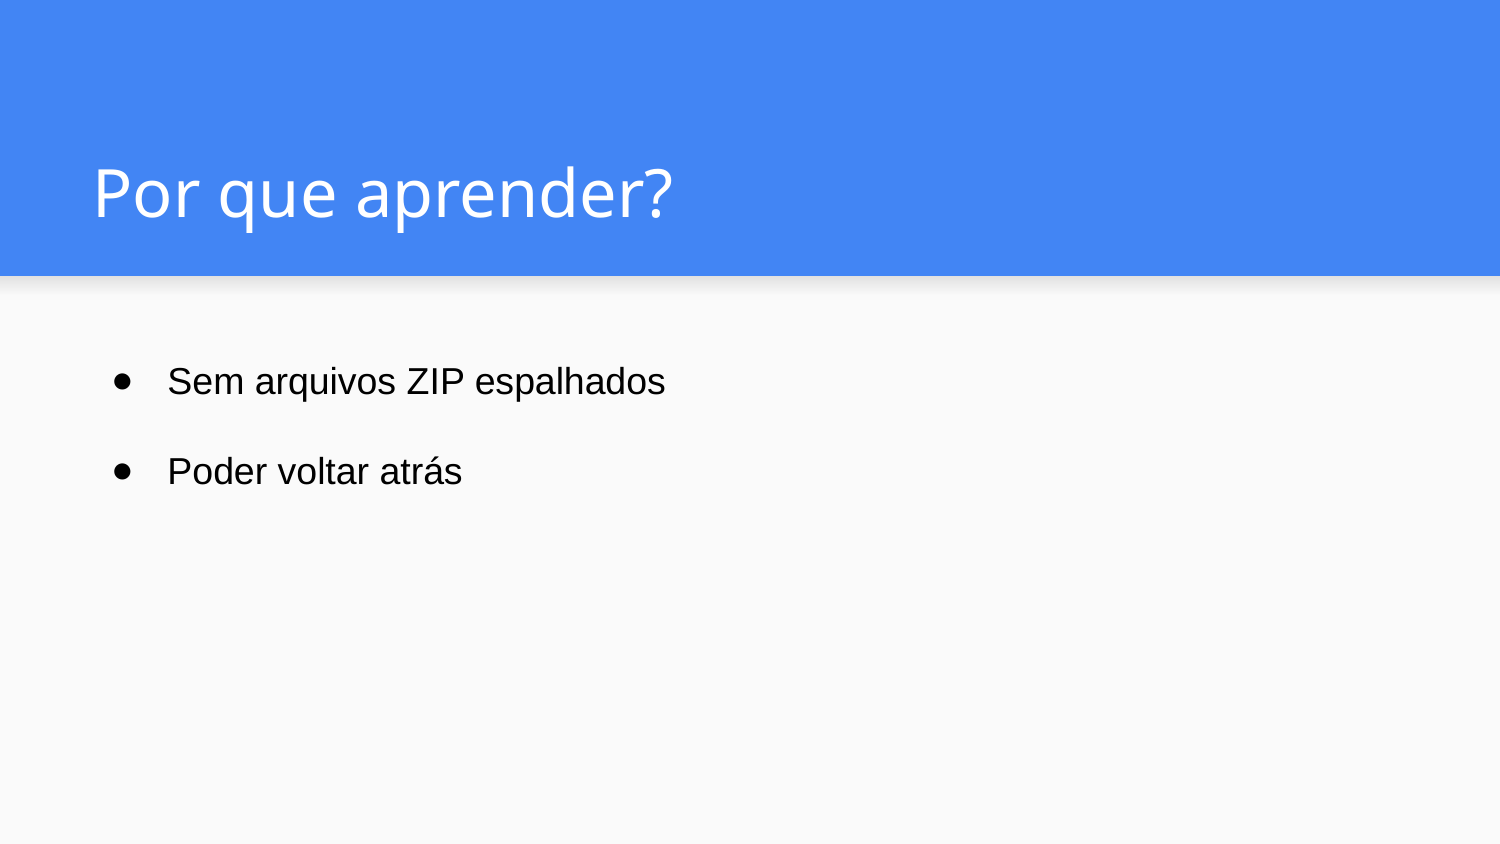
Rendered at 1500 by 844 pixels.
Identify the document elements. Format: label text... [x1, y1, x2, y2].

text_box Sem arquivos ZIP espalhados Poder voltar atrás [77, 296, 1427, 809]
title Por que aprender? [77, 120, 1427, 246]
